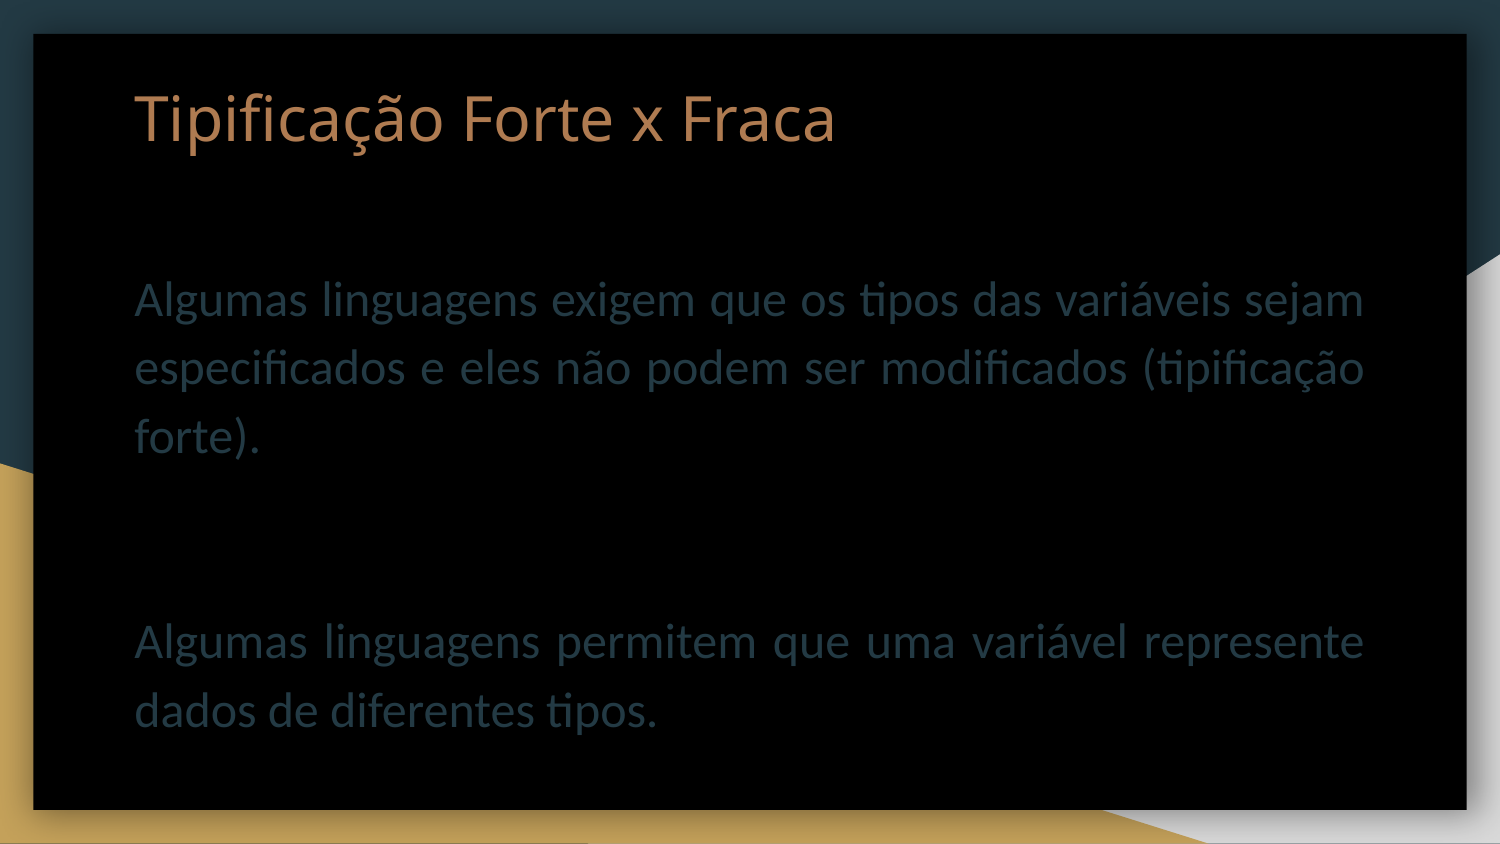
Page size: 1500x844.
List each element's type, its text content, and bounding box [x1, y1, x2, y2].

title Tipificação Forte x Fraca [134, 63, 1366, 221]
list Algumas linguagens exigem que os tipos das variáveis sejam especificados e eles não podem ser modificados (tipificação forte). Algumas linguagens permitem que uma variável represente dados de diferentes tipos. [134, 242, 1366, 783]
